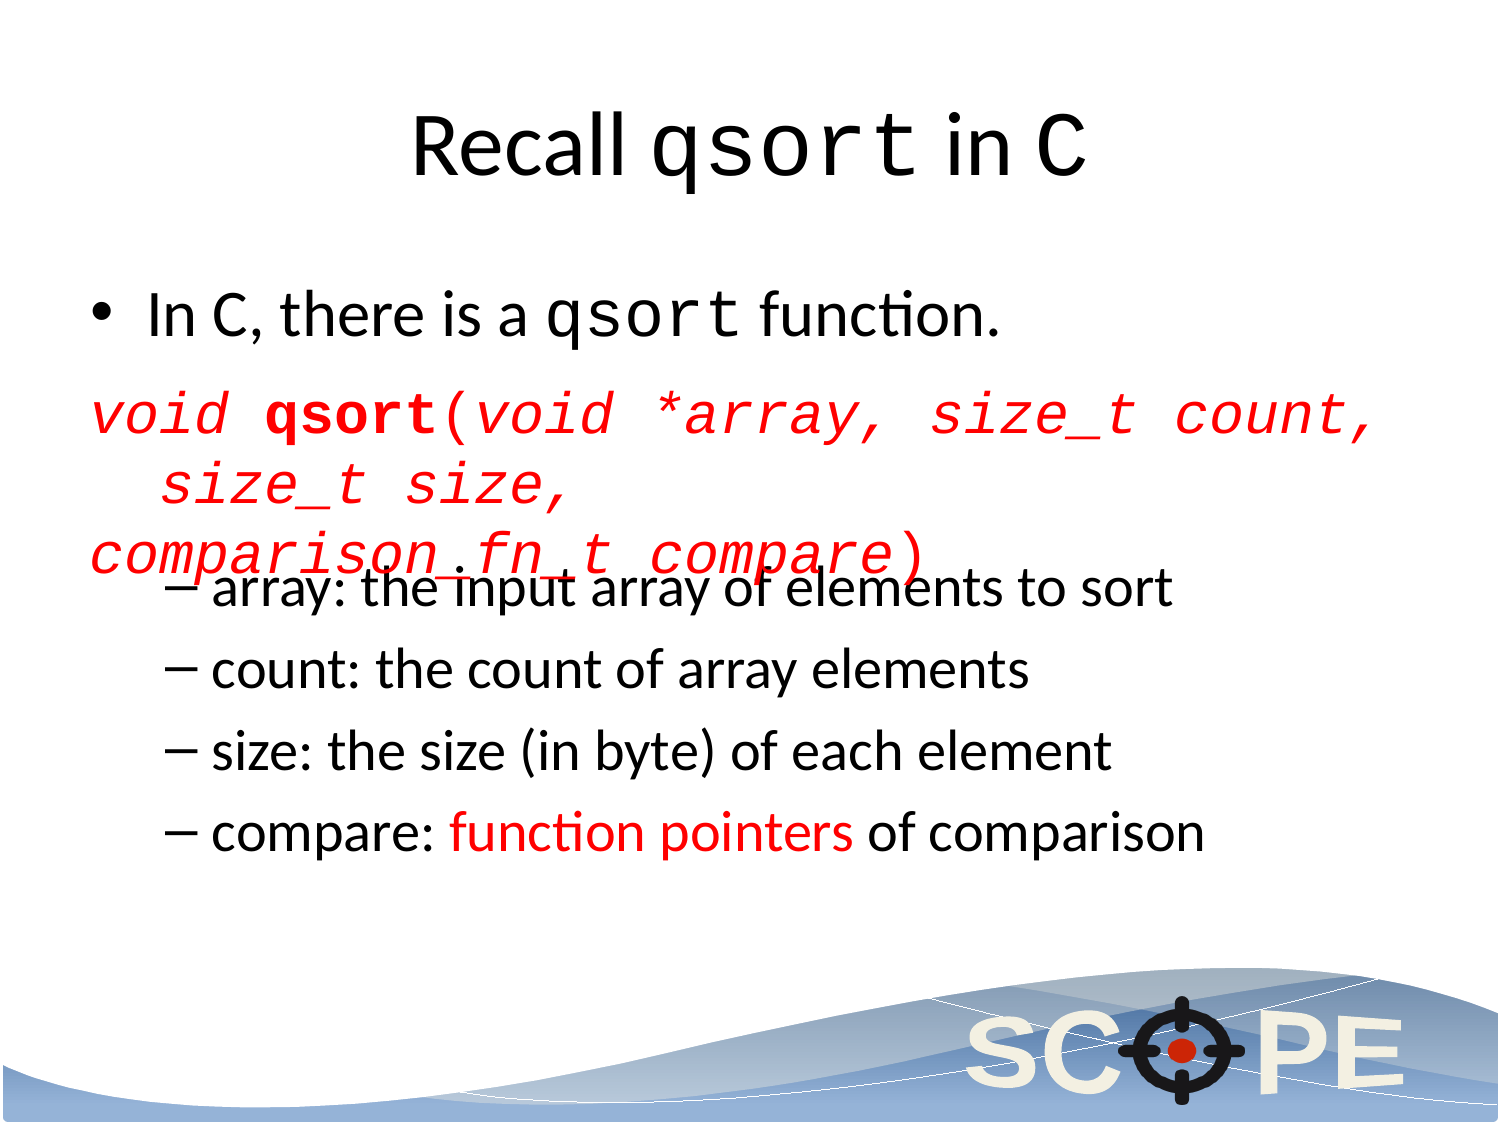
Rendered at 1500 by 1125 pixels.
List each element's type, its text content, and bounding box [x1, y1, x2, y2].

title Recall qsort in C [75, 45, 1425, 233]
picture [1118, 1005, 1245, 1105]
text_box void qsort(void *array, size_t count, size_t size, comparison_fn_t compare) [75, 368, 1462, 593]
list In C, there is a qsort function. array: the input array of elements to sort count: the count of array elements size: the size (in byte) of each element compare: function pointers of comparison [75, 593, 1425, 1005]
list In C, there is a qsort function. array: the input array of elements to sort count: the count of array elements size: the size (in byte) of each element compare: function pointers of comparison [75, 262, 1425, 368]
